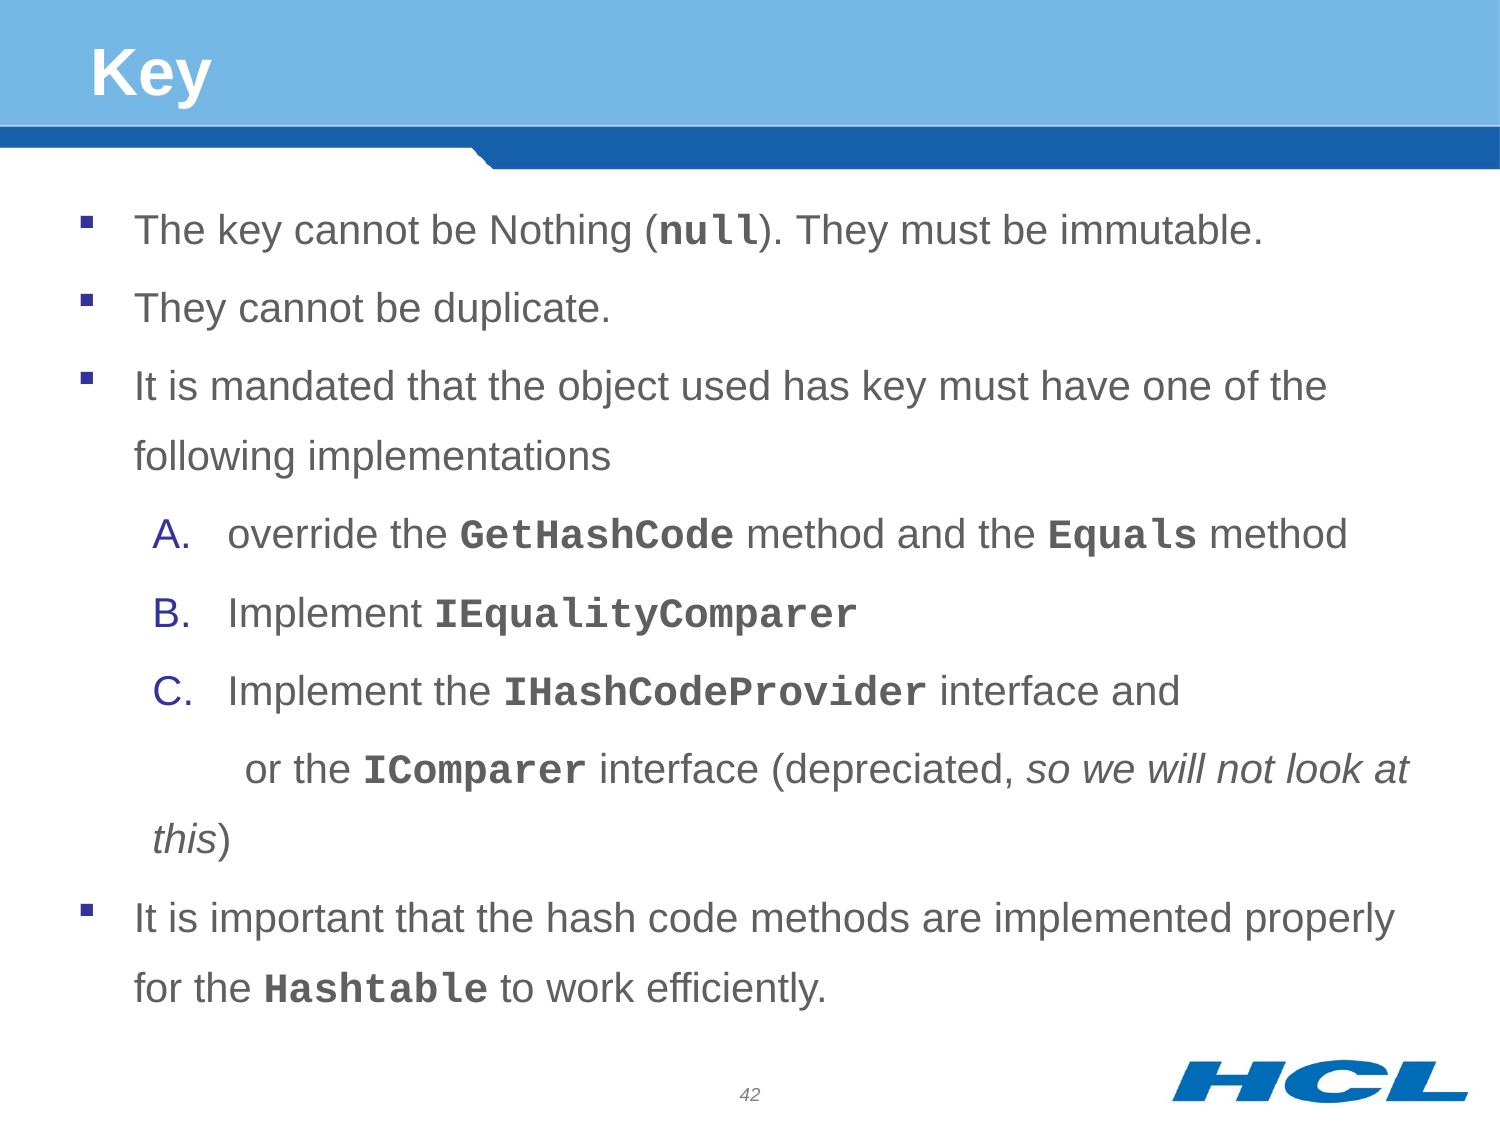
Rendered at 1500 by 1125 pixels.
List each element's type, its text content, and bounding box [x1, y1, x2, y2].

title Key [75, 0, 1425, 138]
slide_number 42 [574, 1074, 926, 1115]
picture [0, 0, 1500, 188]
picture [1140, 1050, 1500, 1109]
list The key cannot be Nothing (null). They must be immutable. They cannot be duplicate. It is mandated that the object used has key must have one of the following implementations override the GetHashCode method and the Equals method Implement IEqualityComparer Implement the IHashCodeProvider interface and or the IComparer interface (depreciated, so we will not look at this) It is important that the hash code methods are implemented properly for the Hashtable to work efficiently. [62, 174, 1438, 1100]
